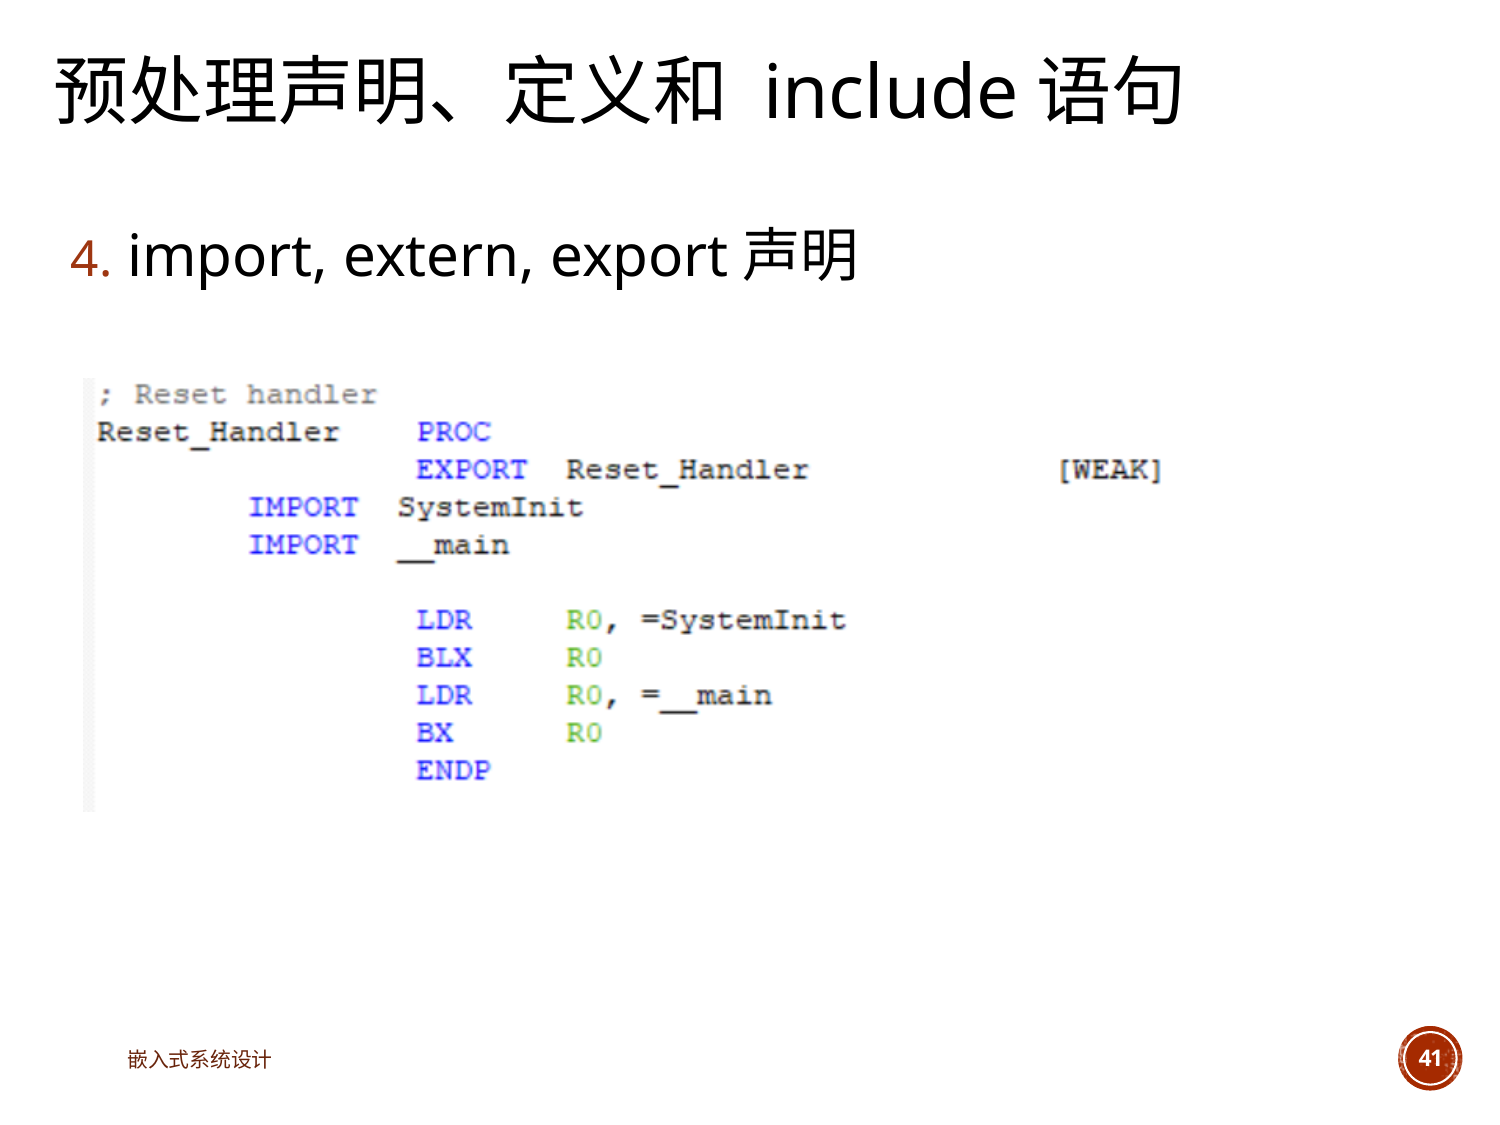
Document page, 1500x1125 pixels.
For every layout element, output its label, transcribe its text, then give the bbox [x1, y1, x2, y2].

list import, extern, export声明 [55, 196, 1445, 314]
picture [83, 378, 1303, 812]
title 预处理声明、定义和 include语句 [38, 36, 1462, 154]
slide_number 41 [1391, 1028, 1471, 1089]
footer 嵌入式系统设计 [112, 1028, 891, 1089]
